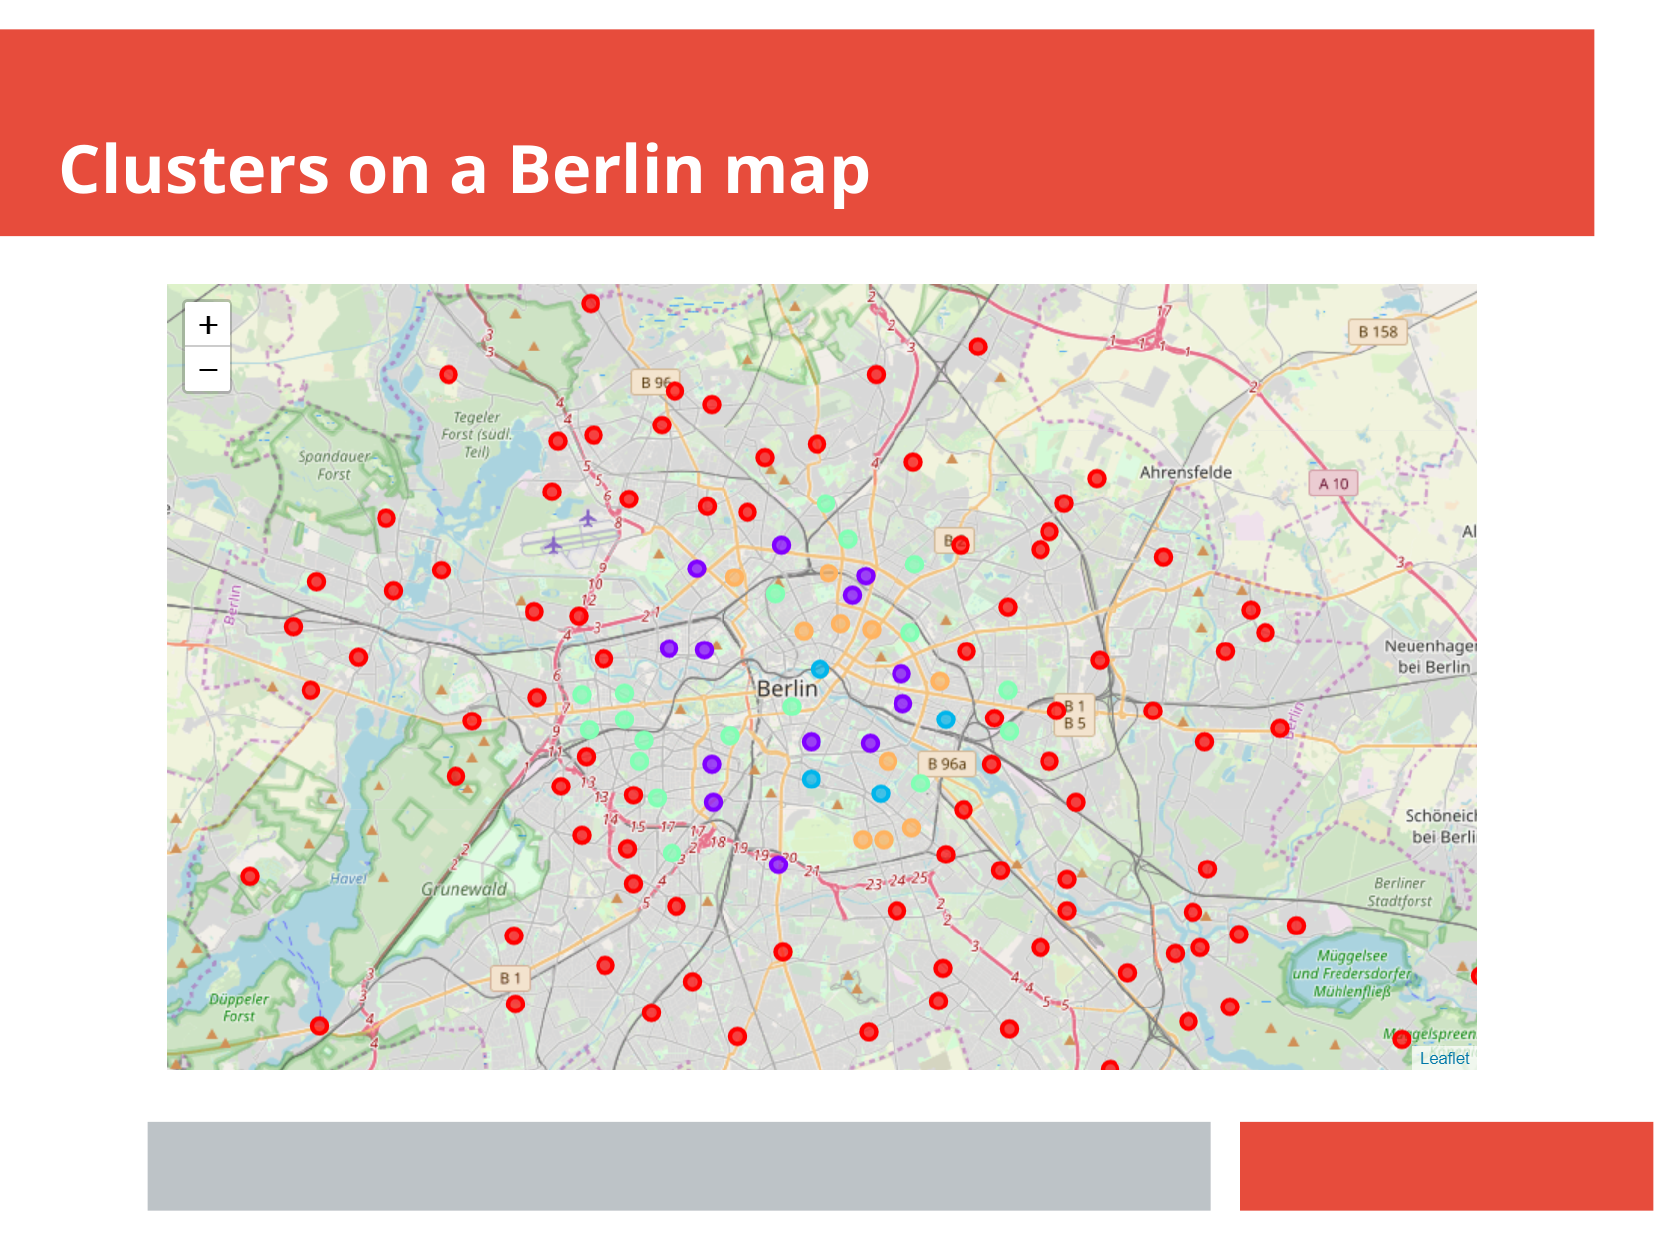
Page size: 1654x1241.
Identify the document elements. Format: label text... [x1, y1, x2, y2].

text_box Clusters on a Berlin map [58, 58, 1595, 207]
picture [157, 278, 1486, 1081]
